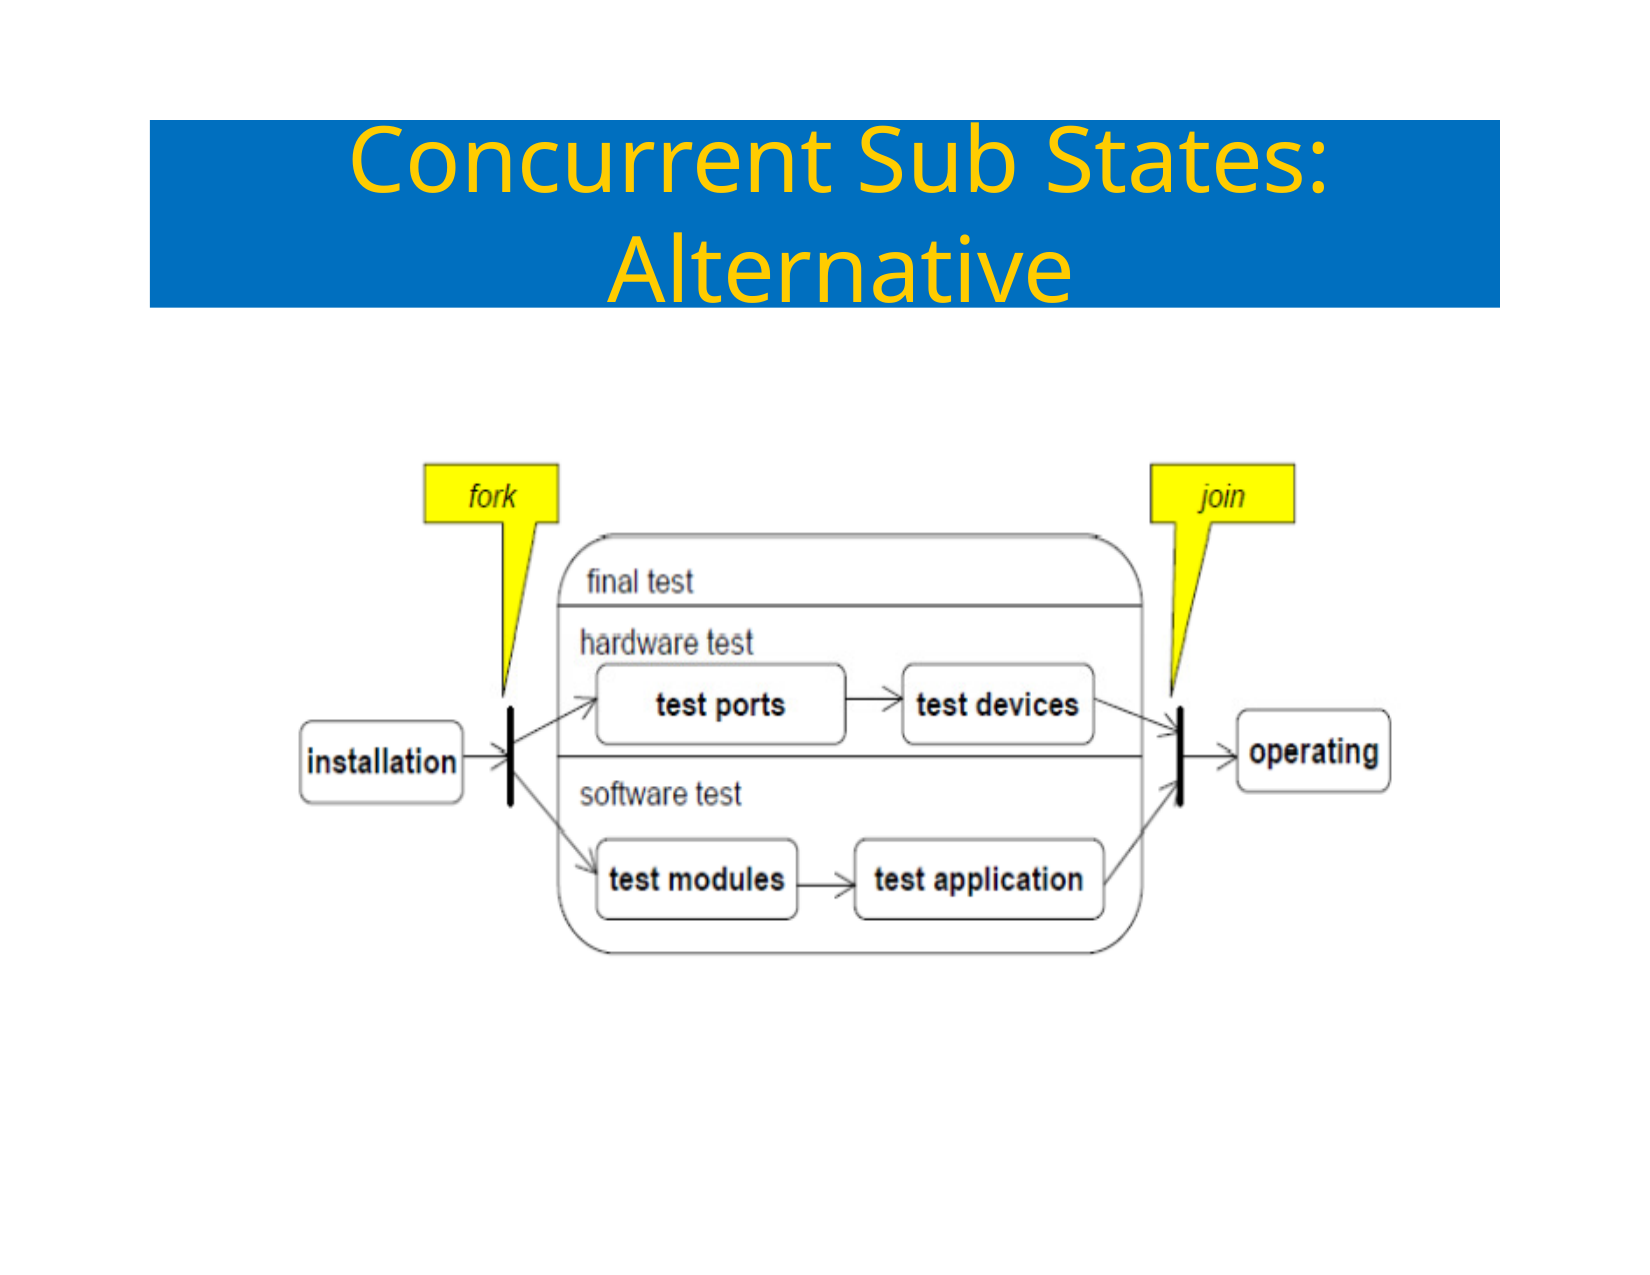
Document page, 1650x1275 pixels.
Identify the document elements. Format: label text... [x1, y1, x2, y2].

picture [249, 437, 1432, 1026]
title Concurrent Sub States: Alternative [188, 99, 1462, 322]
